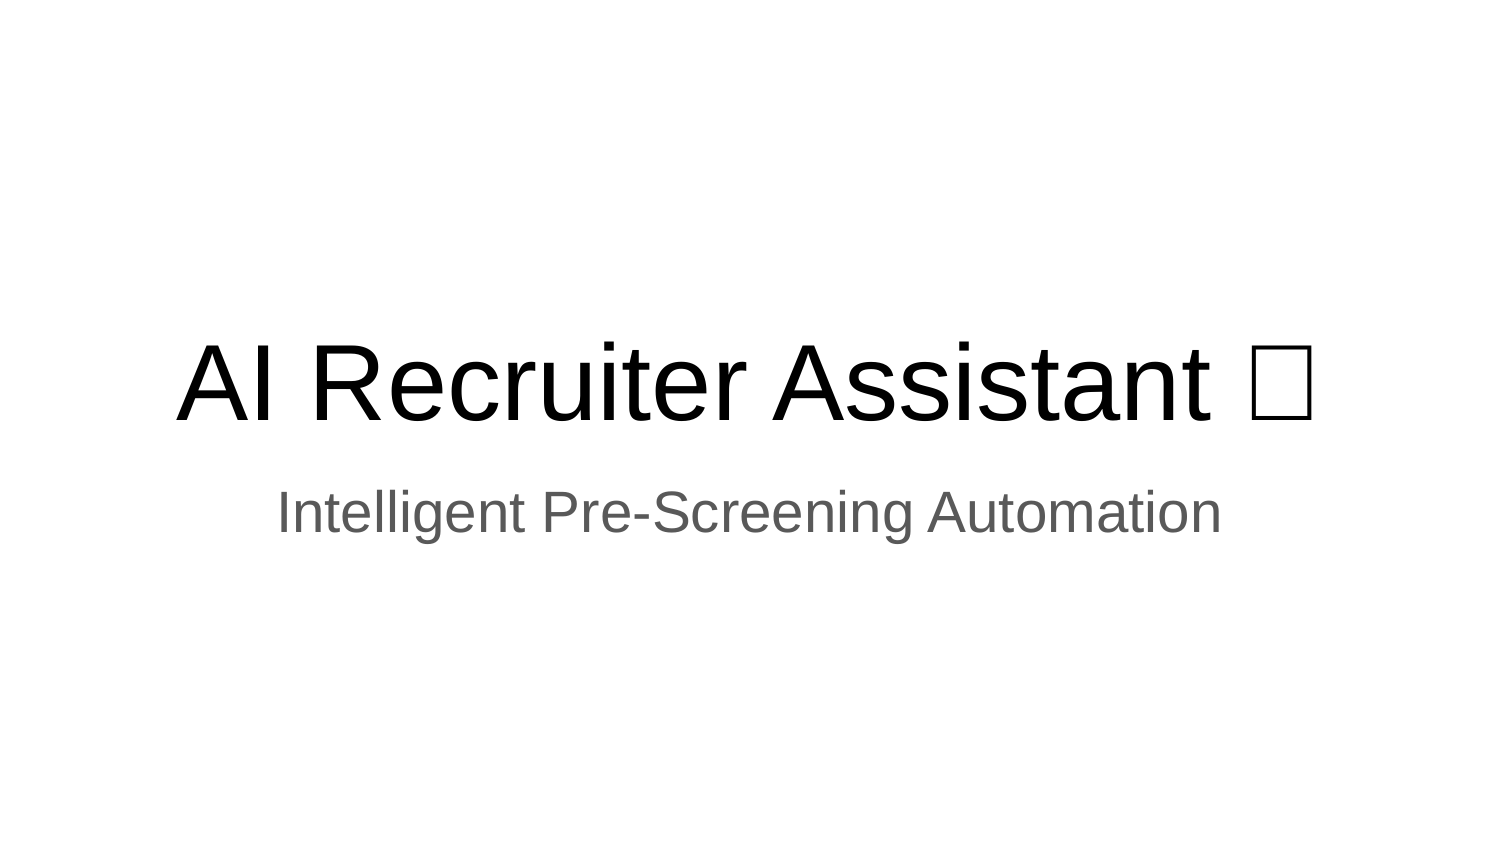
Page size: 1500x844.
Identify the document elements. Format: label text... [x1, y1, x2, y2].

subtitle Intelligent Pre-Screening Automation [51, 464, 1449, 595]
title AI Recruiter Assistant 🤖 [51, 122, 1449, 459]
